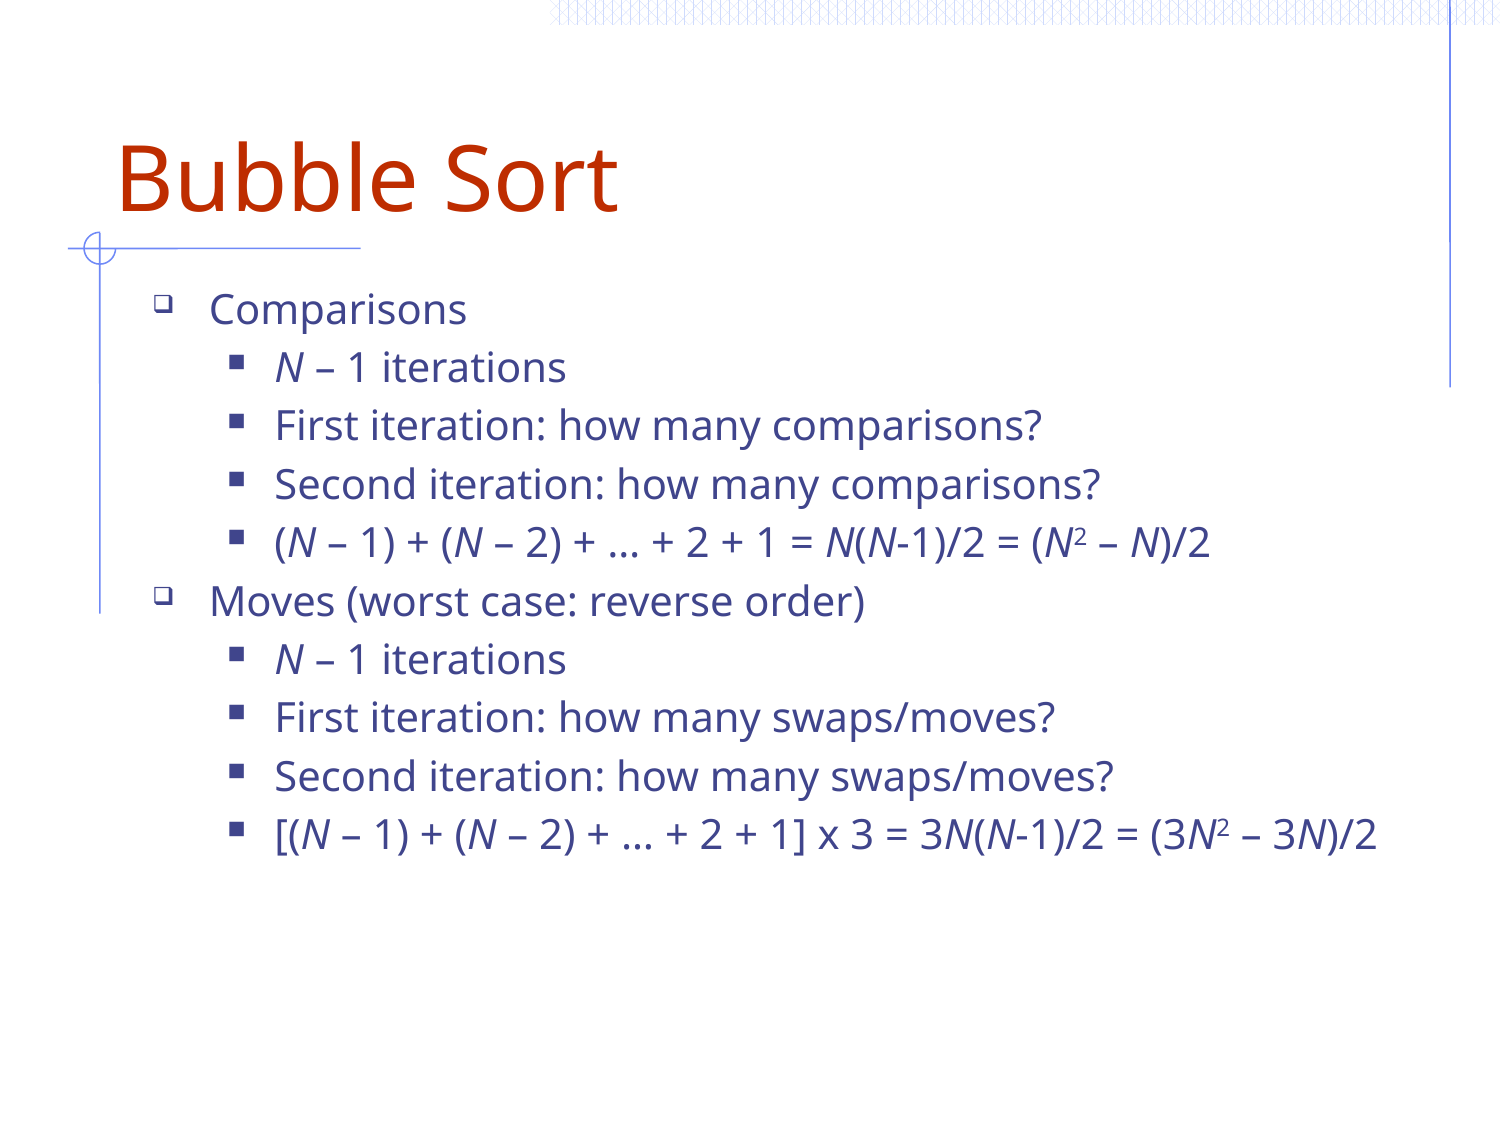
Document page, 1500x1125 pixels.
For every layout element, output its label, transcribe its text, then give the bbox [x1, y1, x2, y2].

list Comparisons N – 1 iterations First iteration: how many comparisons? Second iteration: how many comparisons? (N – 1) + (N – 2) + … + 2 + 1 = N(N-1)/2 = (N2 – N)/2 Moves (worst case: reverse order) N – 1 iterations First iteration: how many swaps/moves? Second iteration: how many swaps/moves? [(N – 1) + (N – 2) + … + 2 + 1] x 3 = 3N(N-1)/2 = (3N2 – 3N)/2 [137, 275, 1413, 988]
title Bubble Sort [99, 50, 1413, 238]
